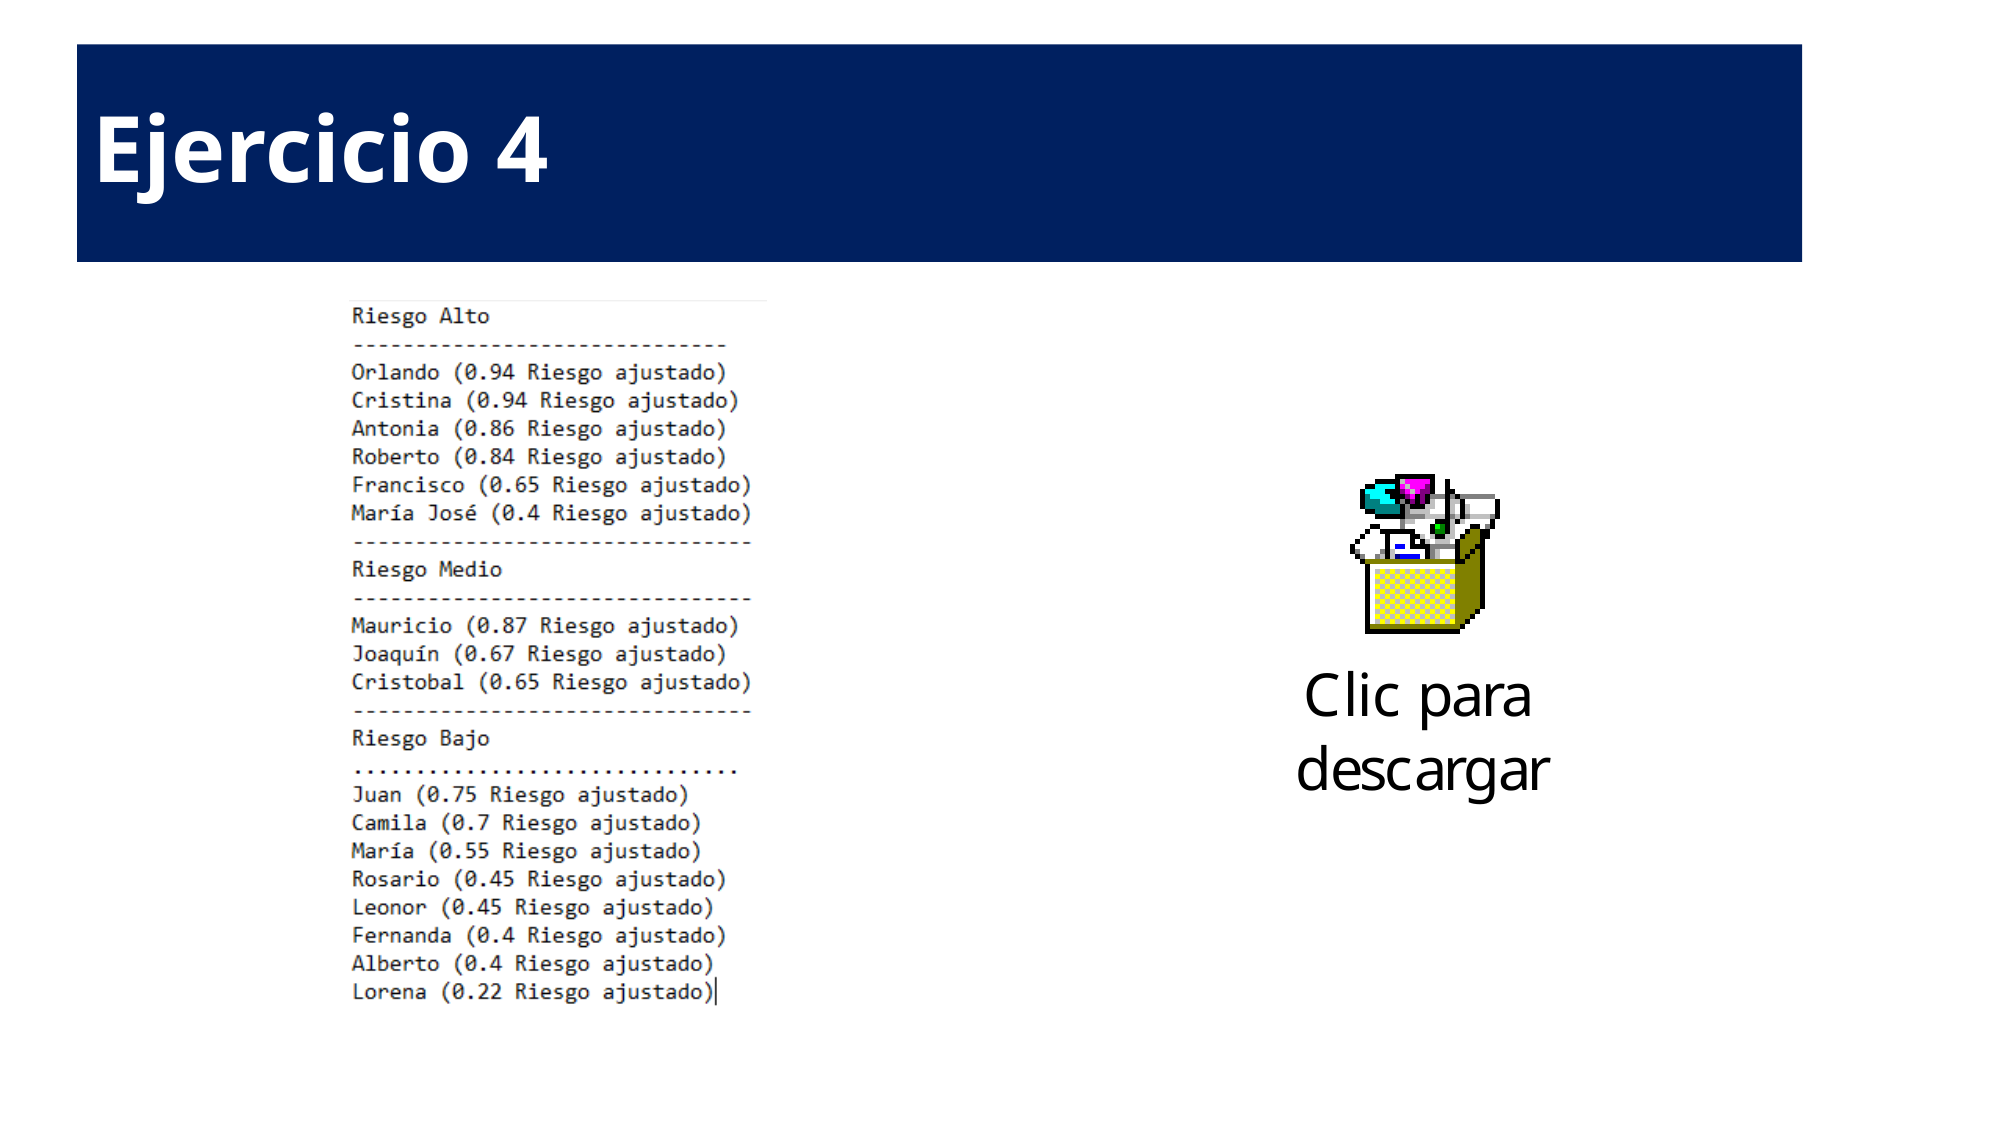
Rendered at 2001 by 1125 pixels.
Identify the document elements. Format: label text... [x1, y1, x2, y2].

picture [349, 300, 767, 1018]
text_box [1187, 474, 1663, 876]
text_box Ejercicio 4 [77, 44, 1803, 262]
